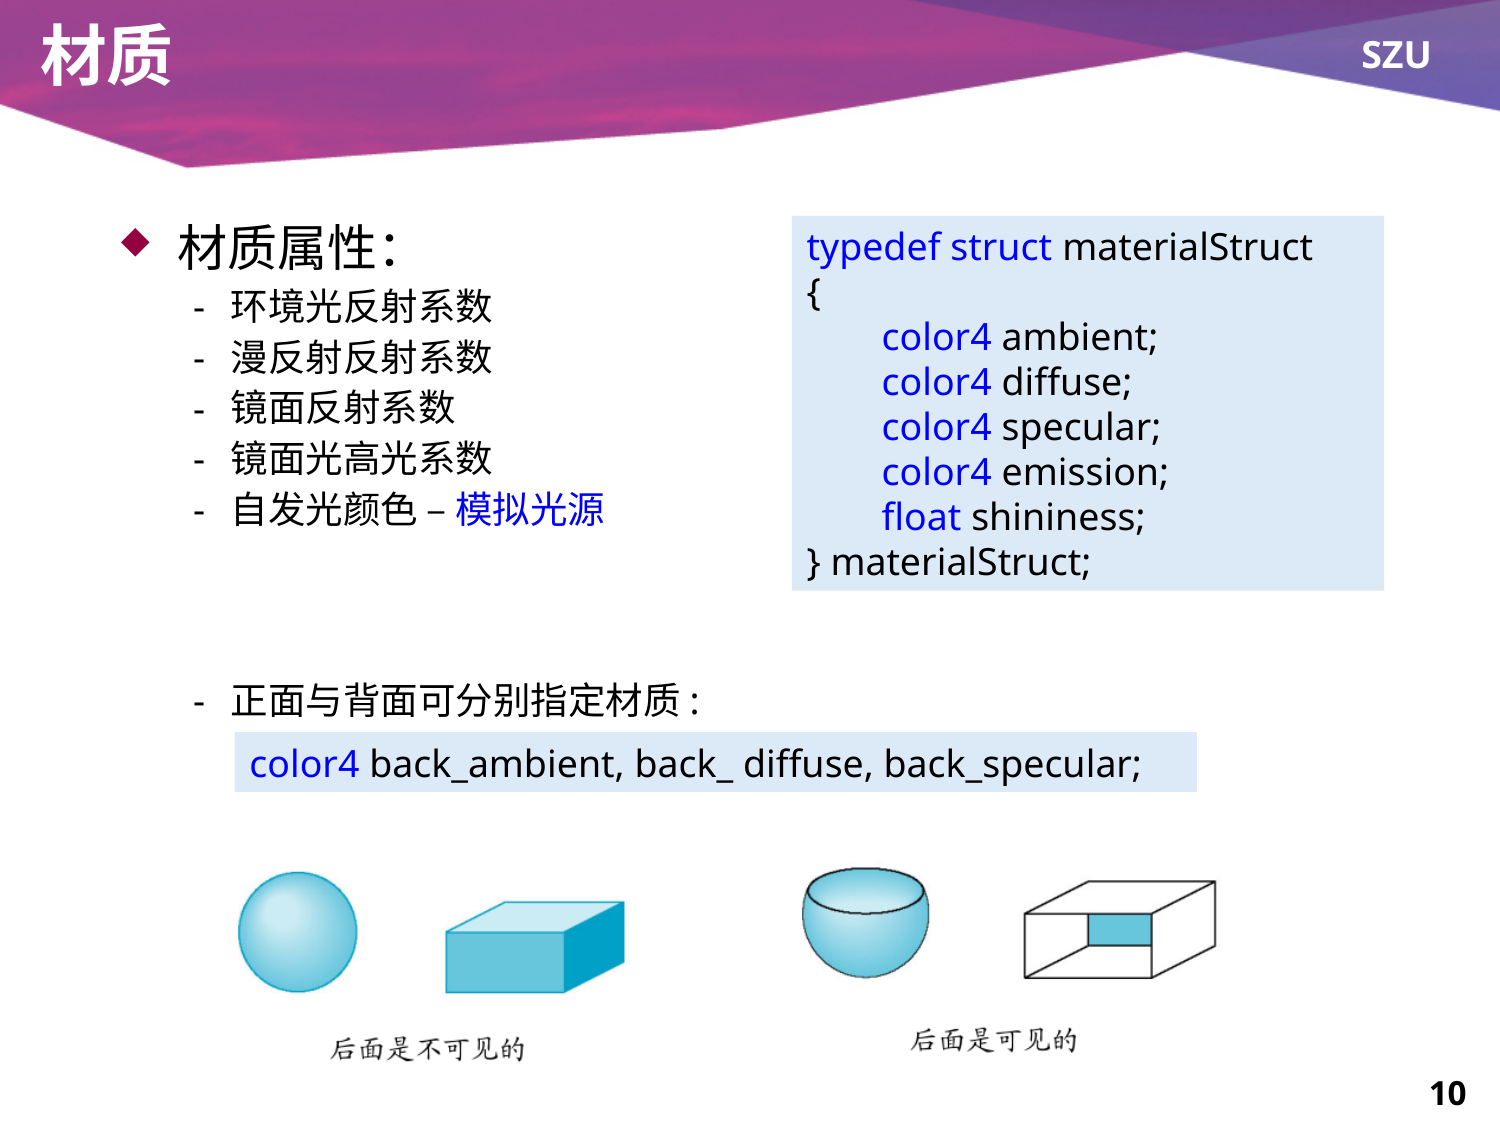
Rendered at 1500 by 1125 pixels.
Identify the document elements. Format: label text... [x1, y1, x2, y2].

slide_number 10 [1384, 1065, 1500, 1125]
list 材质属性： 环境光反射系数 漫反射反射系数 镜面反射系数 镜面光高光系数 自发光颜色 – 模拟光源 正面与背面可分别指定材质: [103, 216, 1397, 930]
title 材质 [25, 15, 1320, 104]
text_box color4 back_ambient, back_ diffuse, back_specular; [234, 732, 1197, 792]
text_box typedef struct materialStruct { color4 ambient; color4 diffuse; color4 specular; color4 emission; float shininess; } materialStruct; [791, 215, 1385, 591]
picture [0, 0, 1500, 1125]
